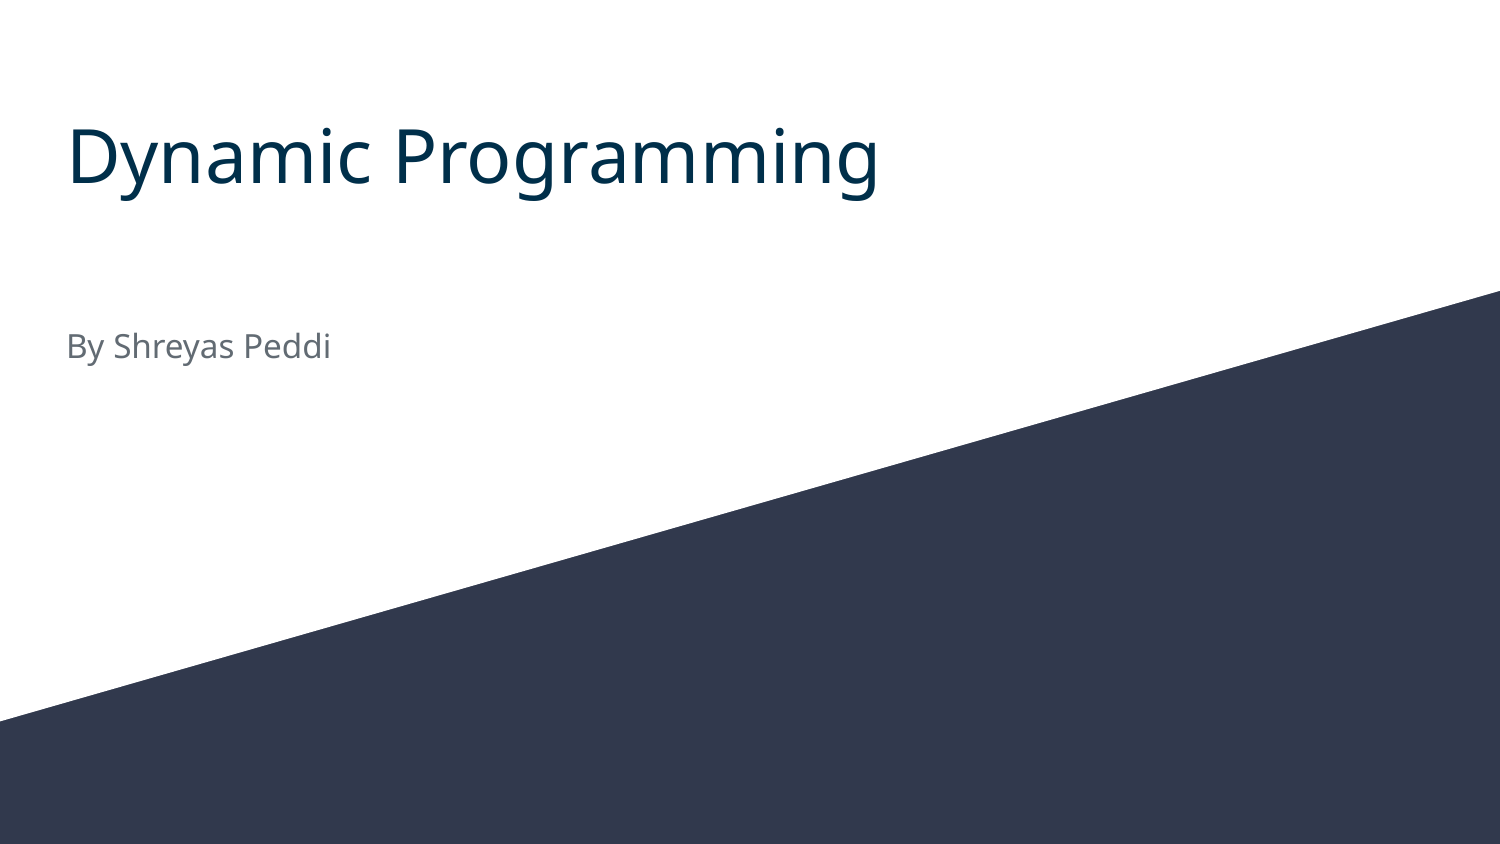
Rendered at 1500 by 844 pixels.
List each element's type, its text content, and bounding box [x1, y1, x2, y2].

title Dynamic Programming [51, 88, 1449, 299]
subtitle By Shreyas Peddi [51, 308, 748, 430]
